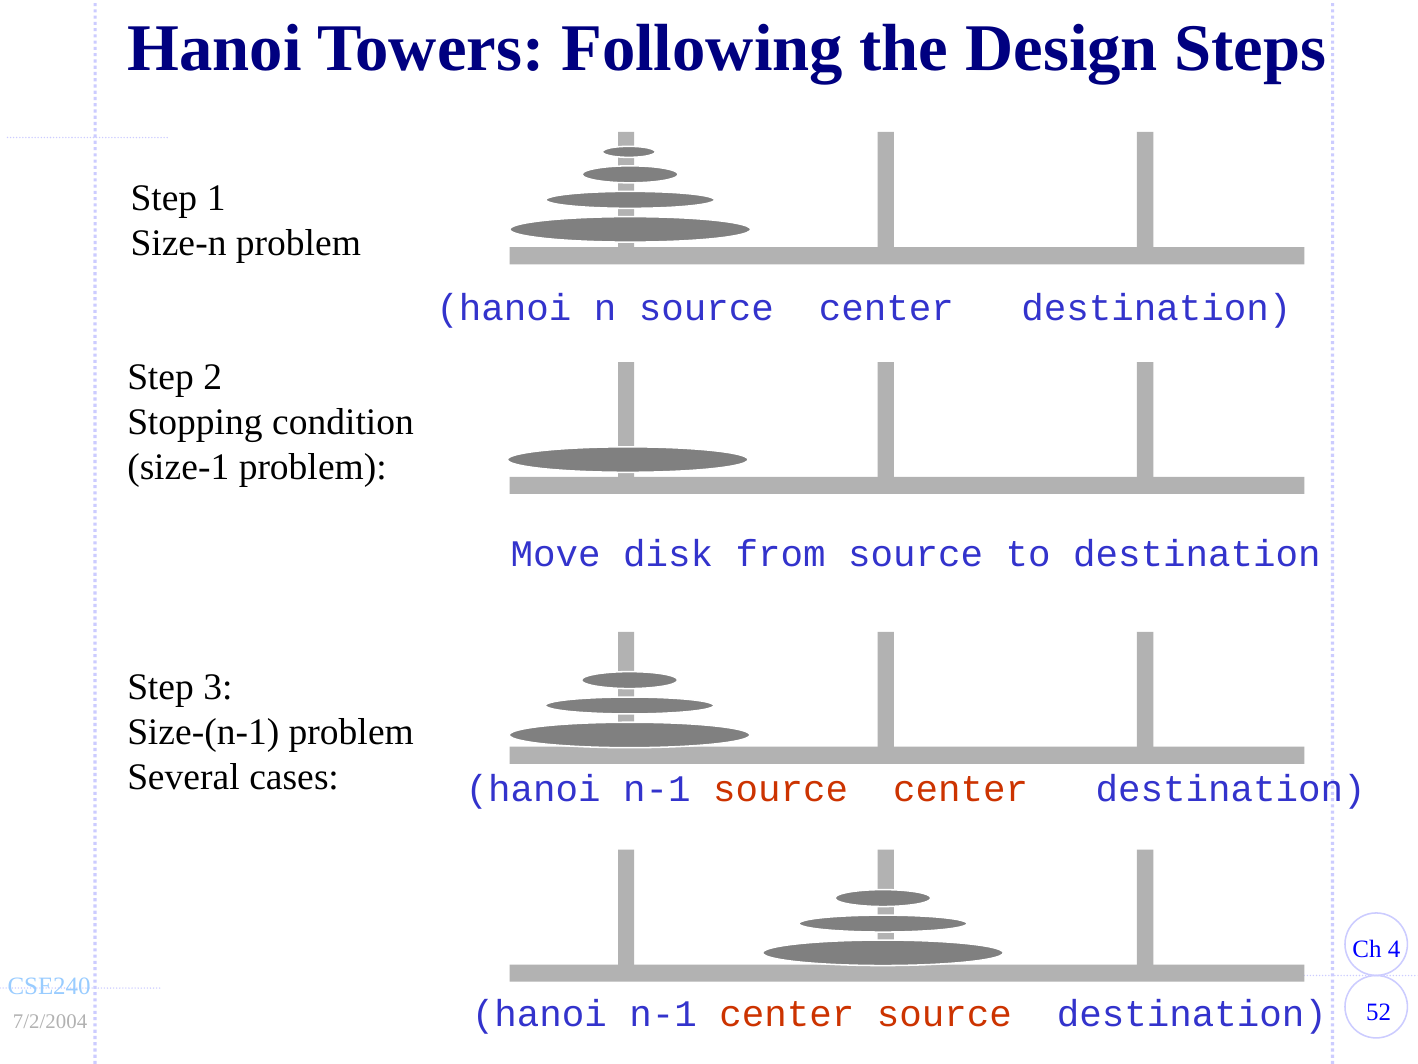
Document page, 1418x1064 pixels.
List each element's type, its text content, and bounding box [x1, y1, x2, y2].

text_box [509, 146, 751, 243]
text_box Hanoi Towers: Following the Design Steps [112, 6, 1359, 95]
text_box (hanoi n source center destination) [421, 275, 1307, 335]
text_box [618, 251, 635, 256]
text_box Move disk from source to destination [495, 521, 1336, 582]
text_box Step 1 Size-n problem [115, 165, 377, 270]
text_box [618, 131, 635, 144]
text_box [112, 343, 1305, 495]
text_box [877, 131, 894, 256]
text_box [112, 631, 1379, 1043]
text_box [1136, 131, 1154, 256]
text_box [509, 247, 1305, 265]
